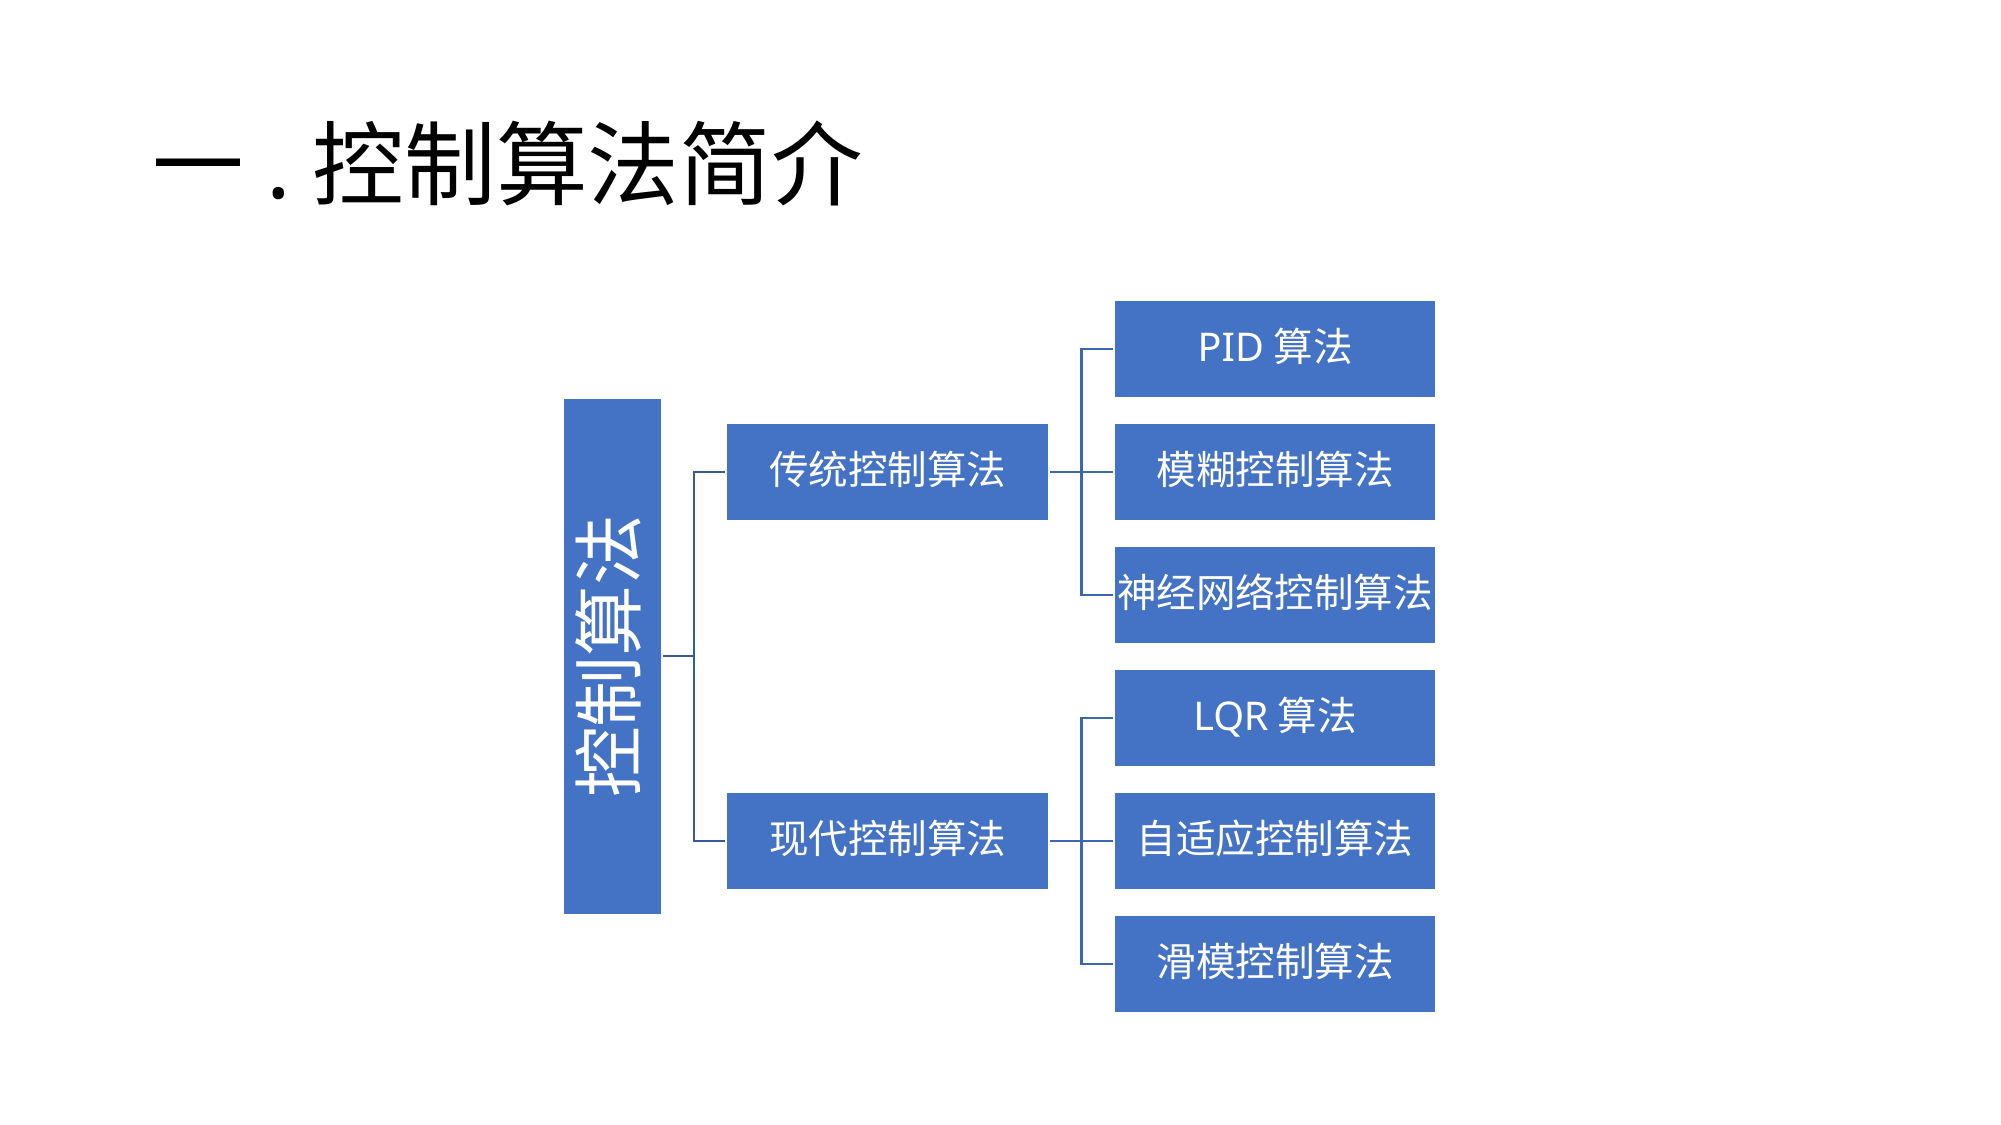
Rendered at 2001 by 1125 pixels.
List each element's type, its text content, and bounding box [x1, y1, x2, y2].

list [137, 299, 1863, 1014]
title 一.控制算法简介 [137, 59, 1863, 278]
